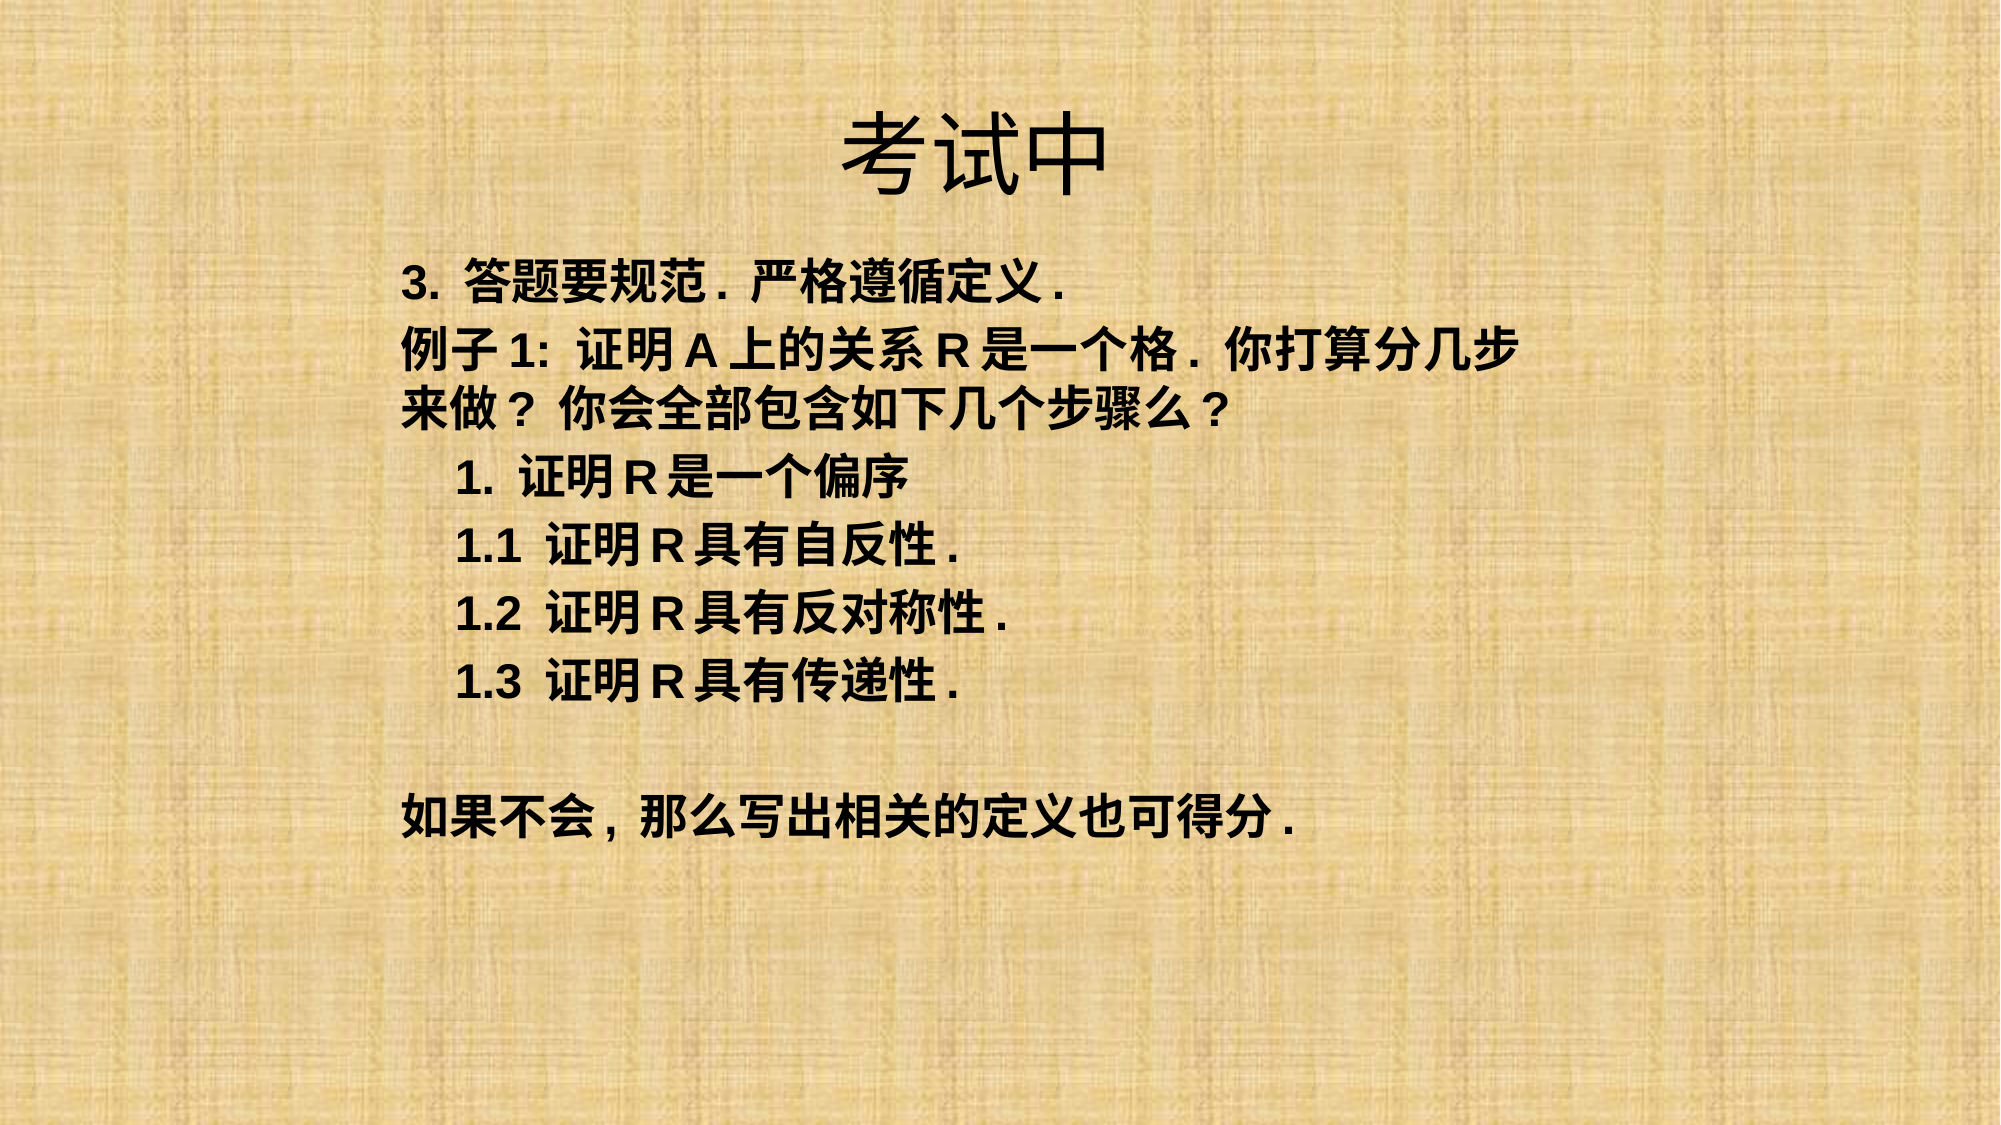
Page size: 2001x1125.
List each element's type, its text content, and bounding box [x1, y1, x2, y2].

title 考试中 [338, 30, 1614, 273]
picture [0, 0, 2001, 1125]
subtitle 3. 答题要规范. 严格遵循定义. 例子1: 证明A上的关系R是一个格. 你打算分几步来做? 你会全部包含如下几个步骤么? 1. 证明R是一个偏序 1.1 证明R具有自反性. 1.2 证明R具有反对称性. 1.3 证明R具有传递性. 如果不会, 那么写出相关的定义也可得分. [385, 243, 1537, 925]
